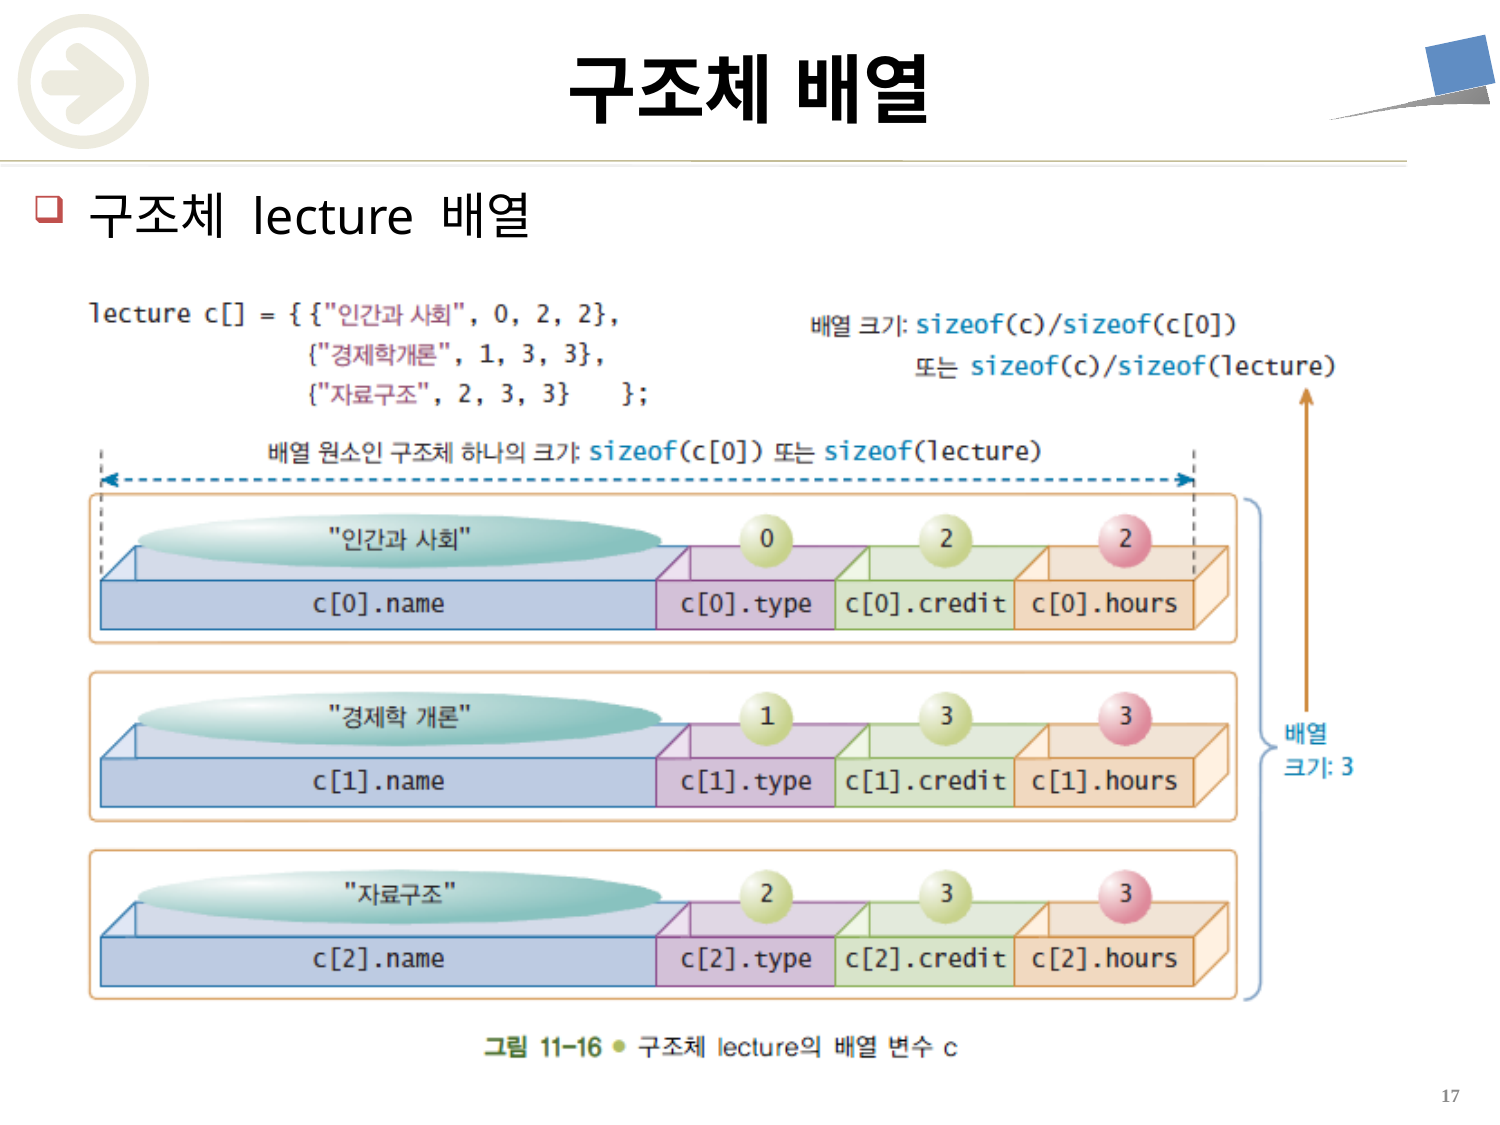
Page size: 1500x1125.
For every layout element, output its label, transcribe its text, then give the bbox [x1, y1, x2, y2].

list 구조체 lecture 배열 [17, 177, 1490, 1071]
slide_number 16 [1125, 1082, 1476, 1109]
title 구조체 배열 [75, 24, 1425, 149]
picture [74, 283, 1364, 1069]
